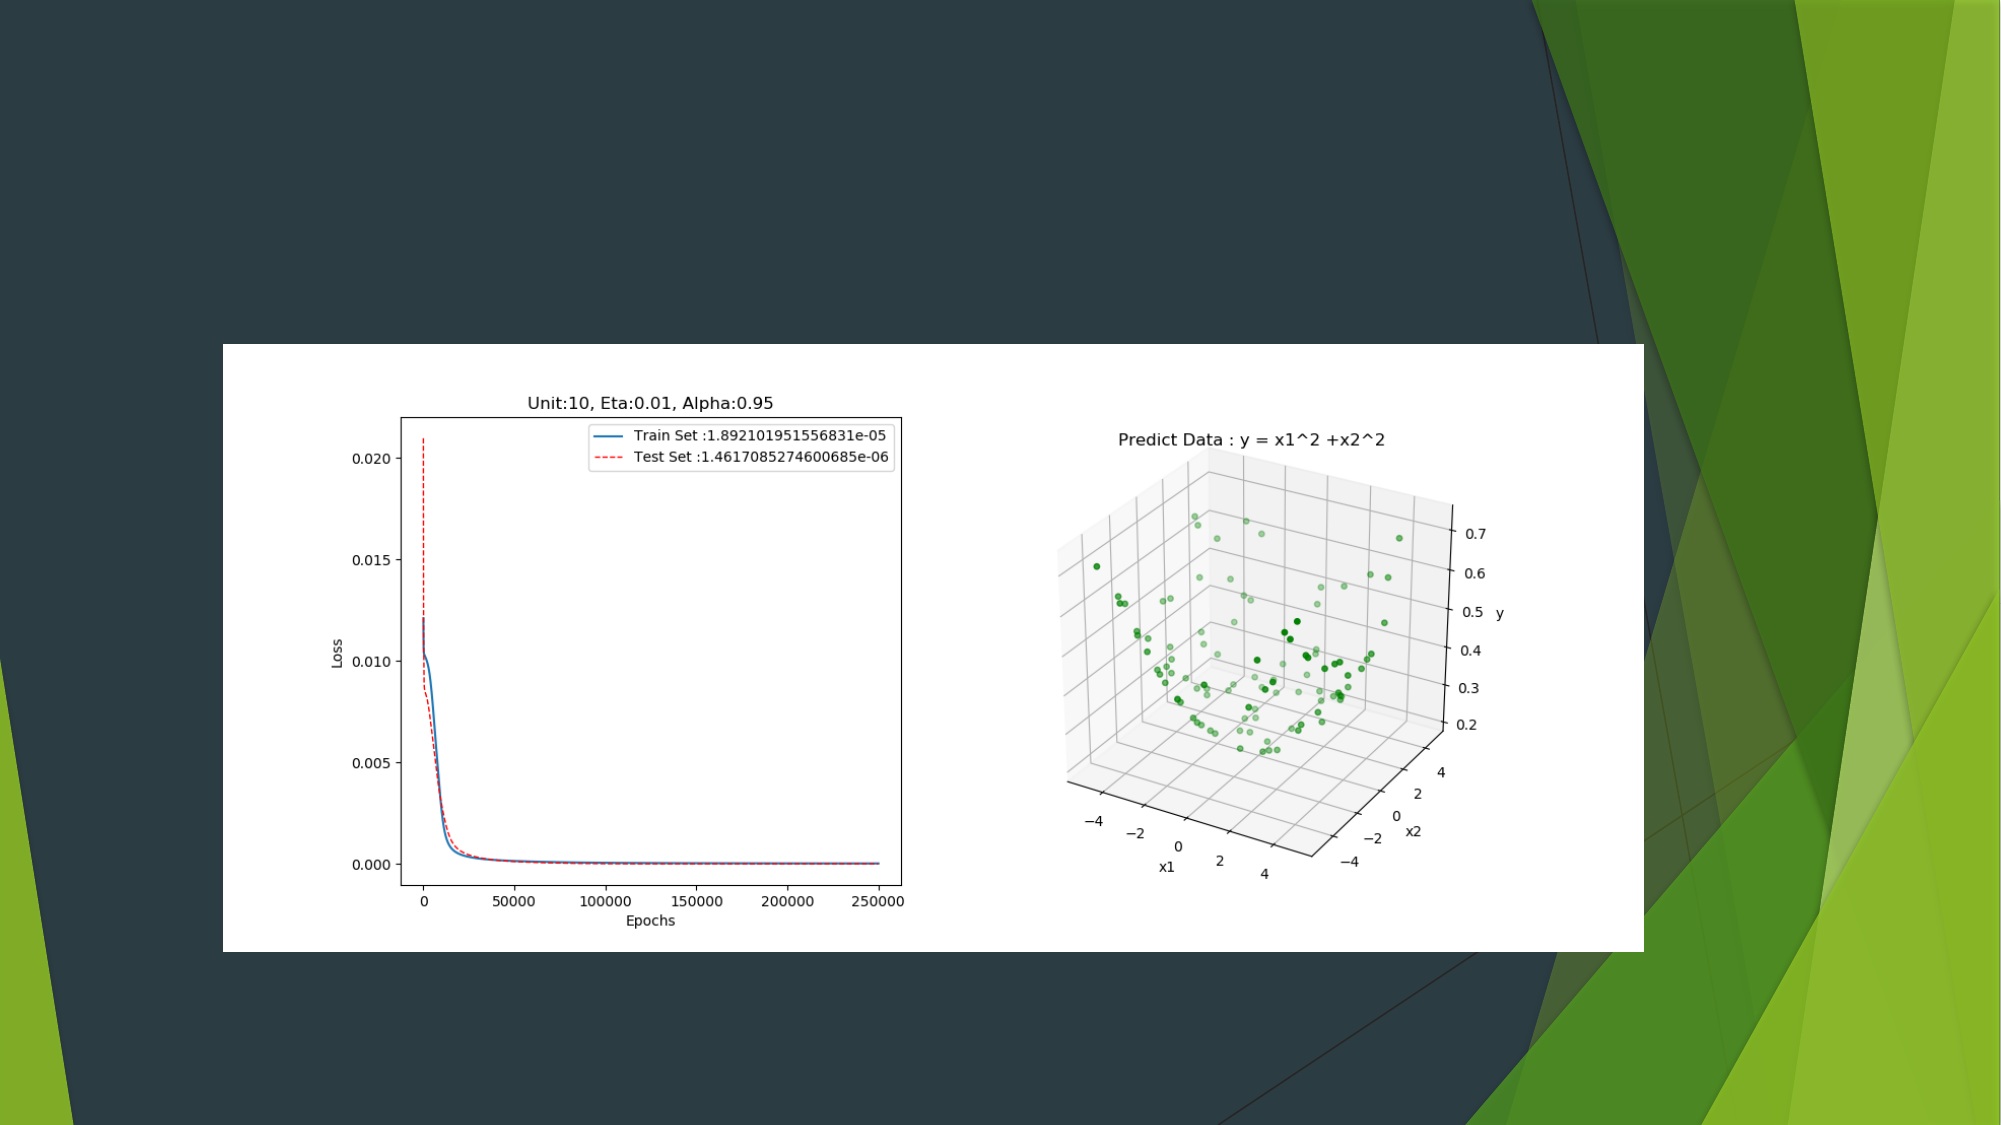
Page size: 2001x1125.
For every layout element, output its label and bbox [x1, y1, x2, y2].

list [222, 343, 1645, 953]
